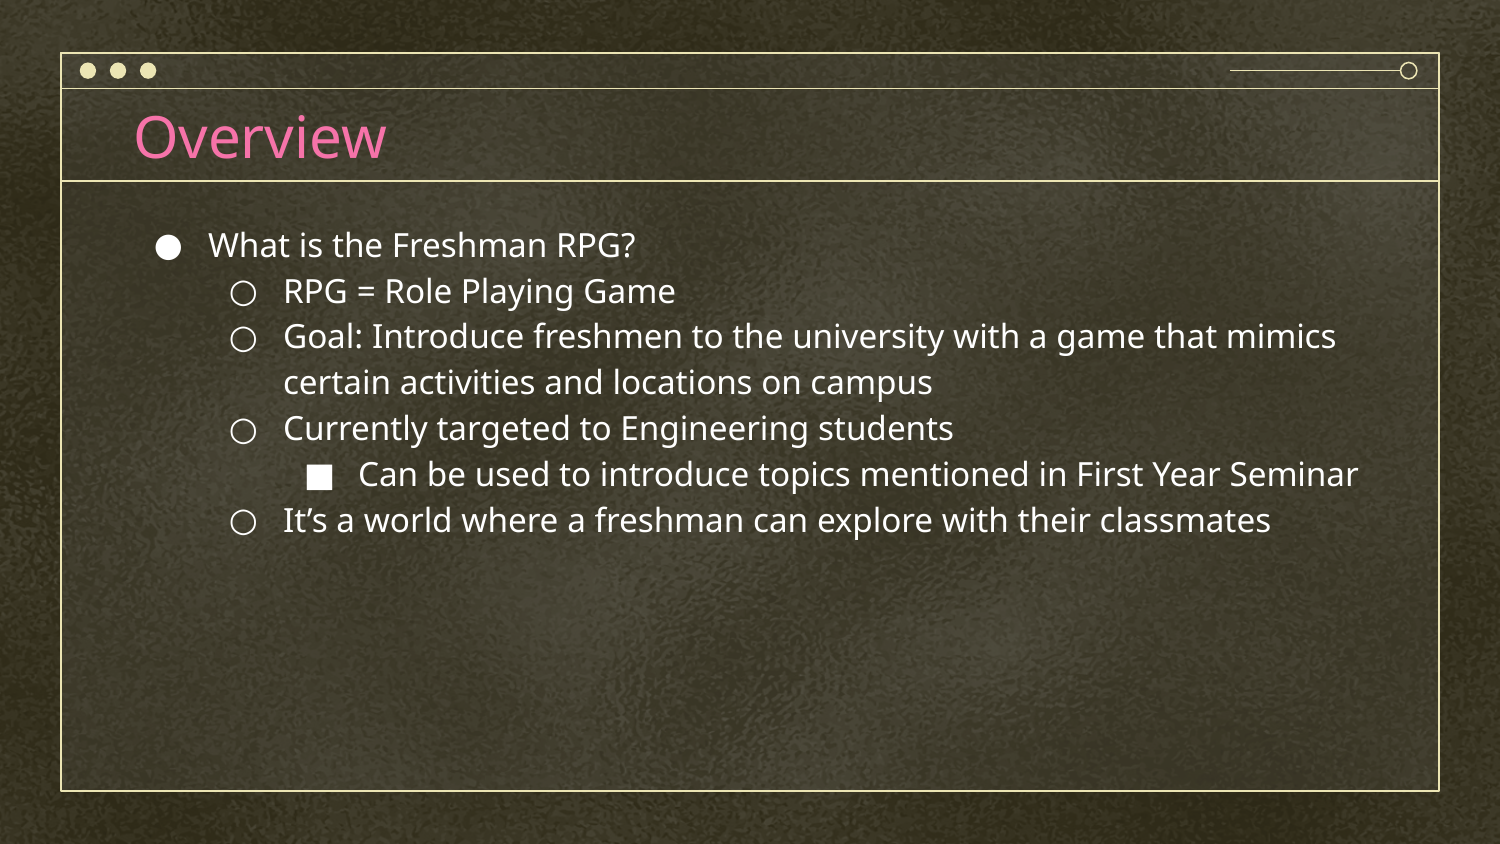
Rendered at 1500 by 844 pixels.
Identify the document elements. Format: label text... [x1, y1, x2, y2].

list What is the Freshman RPG? RPG = Role Playing Game Goal: Introduce freshmen to the university with a game that mimics certain activities and locations on campus Currently targeted to Engineering students Can be used to introduce topics mentioned in First Year Seminar It’s a world where a freshman can explore with their classmates [118, 202, 1382, 756]
title Overview [118, 88, 1382, 182]
